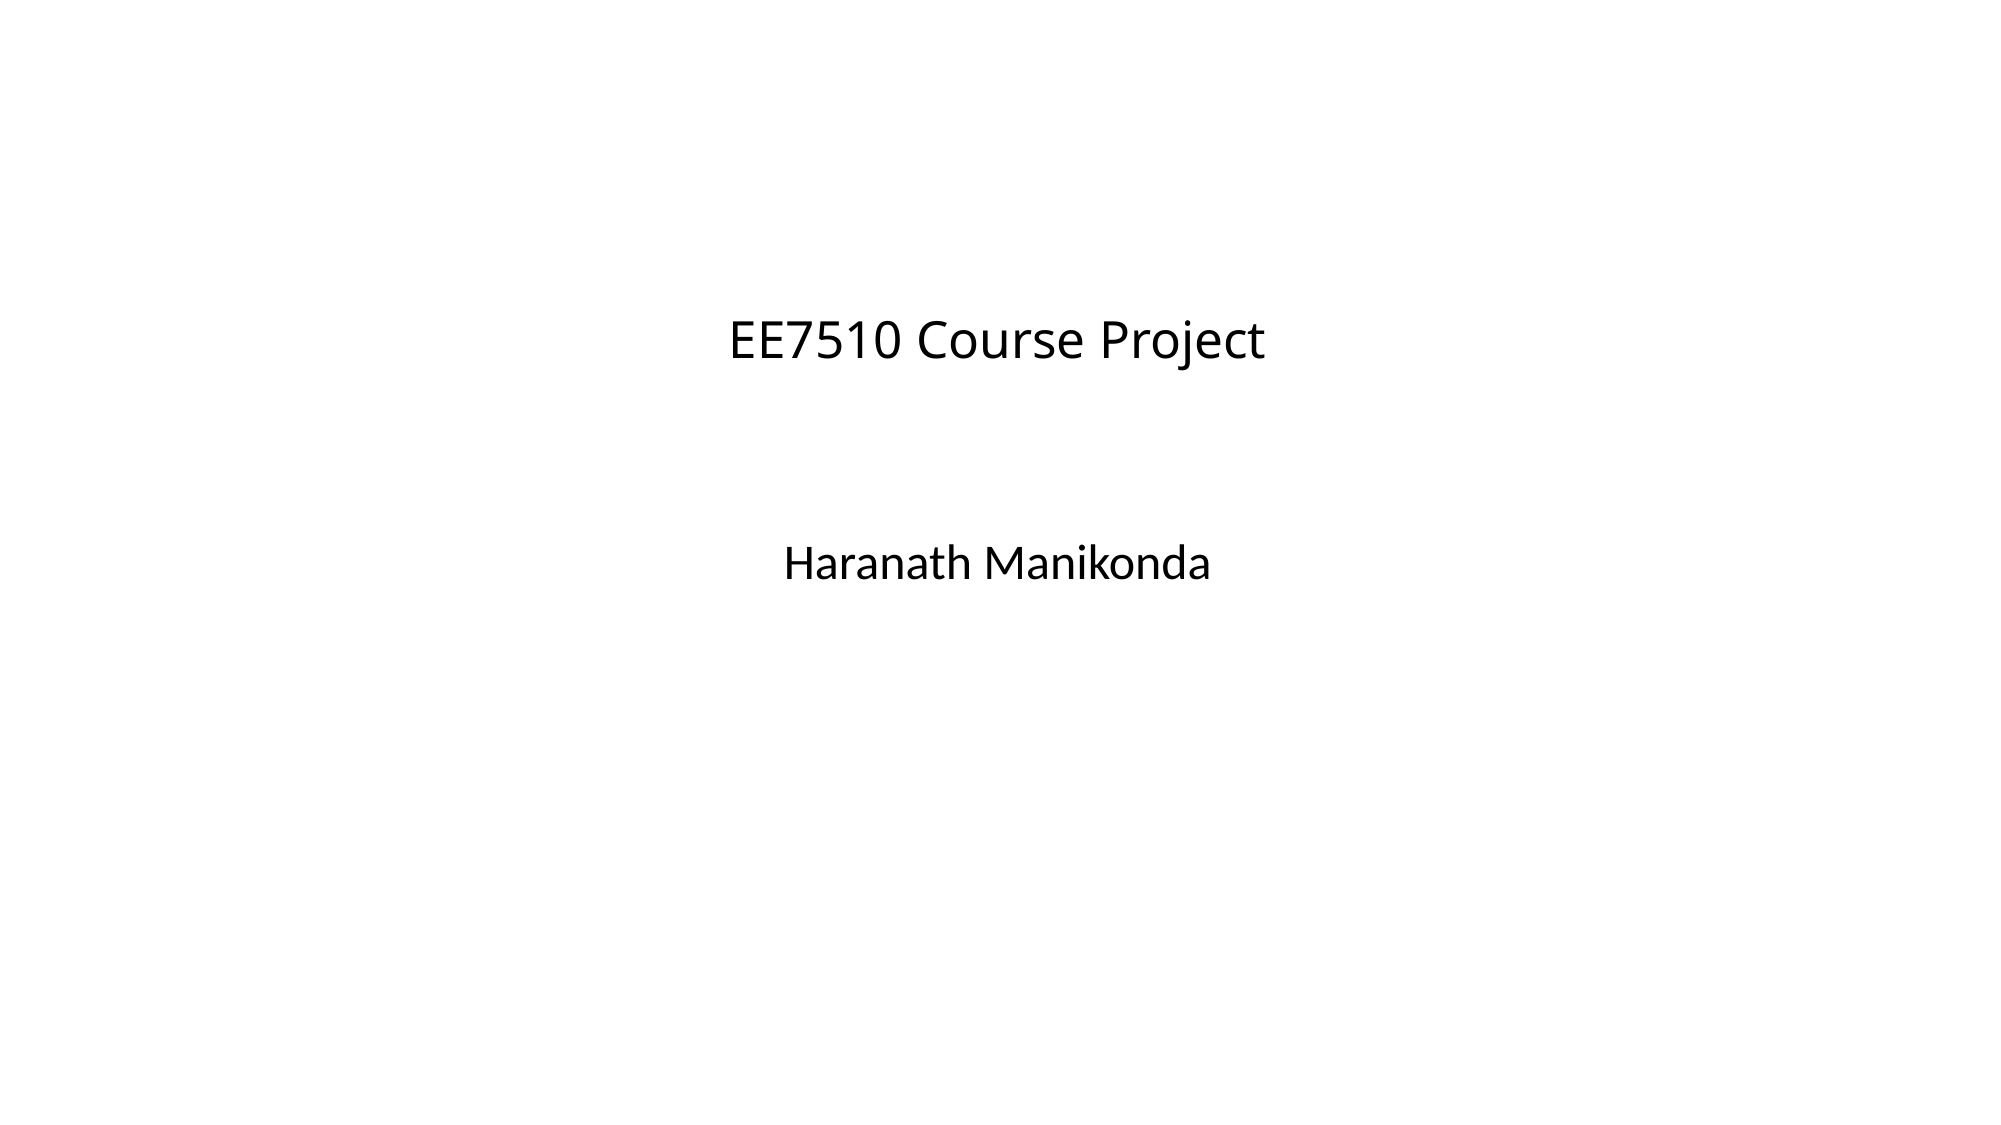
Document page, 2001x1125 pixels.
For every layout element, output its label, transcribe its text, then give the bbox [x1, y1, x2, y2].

subtitle Haranath Manikonda [247, 528, 1748, 1050]
title EE7510 Course Project [358, 306, 1637, 378]
